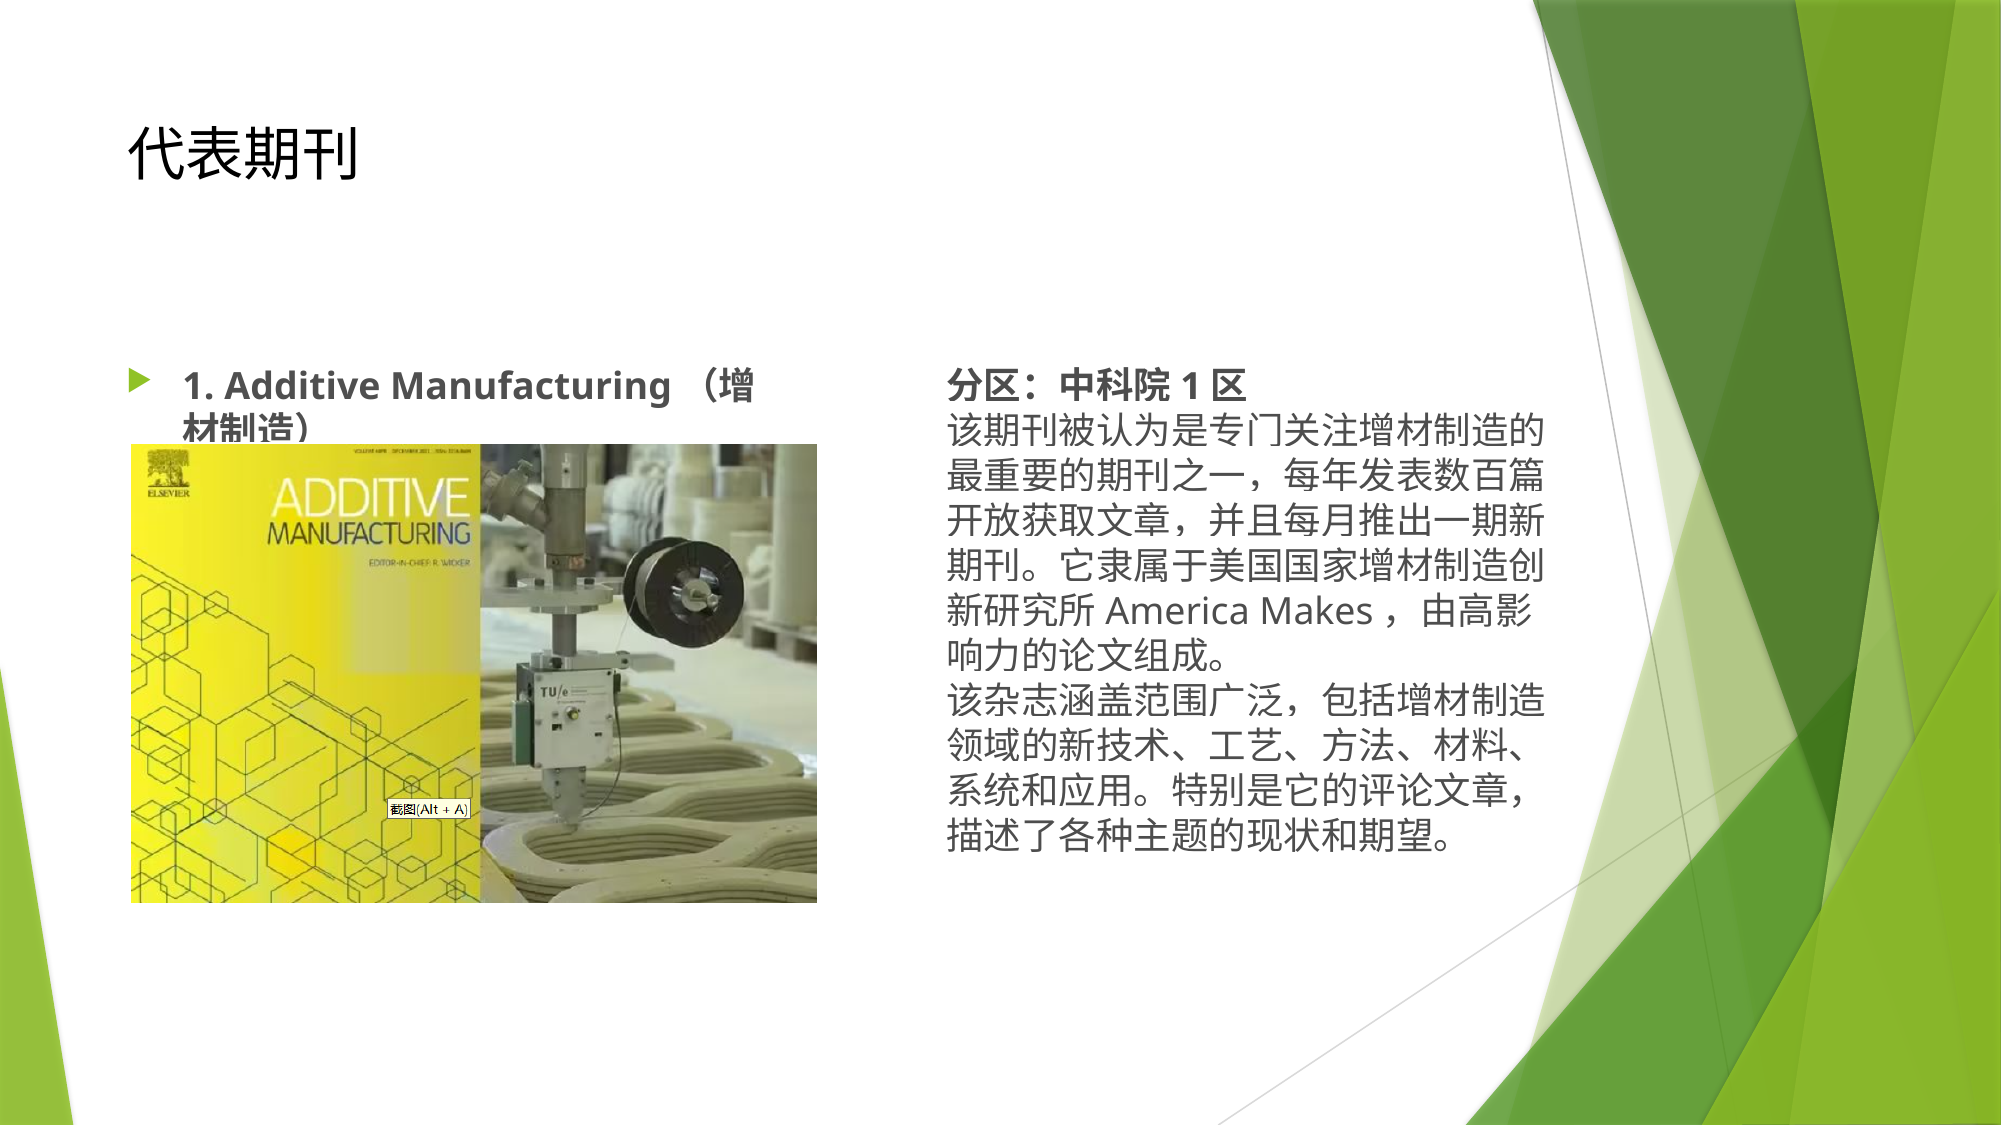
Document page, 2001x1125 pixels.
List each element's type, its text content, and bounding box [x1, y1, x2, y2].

text_box 代表期刊 [112, 110, 376, 195]
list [129, 442, 817, 904]
list 1. Additive Manufacturing（增材制造） [111, 354, 798, 992]
text_box 分区：中科院1区 该期刊被认为是专门关注增材制造的最重要的期刊之一，每年发表数百篇开放获取文章，并且每月推出一期新期刊。它隶属于美国国家增材制造创新研究所America Makes，由高影响力的论文组成。 该杂志涵盖范围广泛，包括增材制造领域的新技术、工艺、方法、材料、系统和应用。特别是它的评论文章，描述了各种主题的现状和期望。 [931, 354, 1575, 910]
